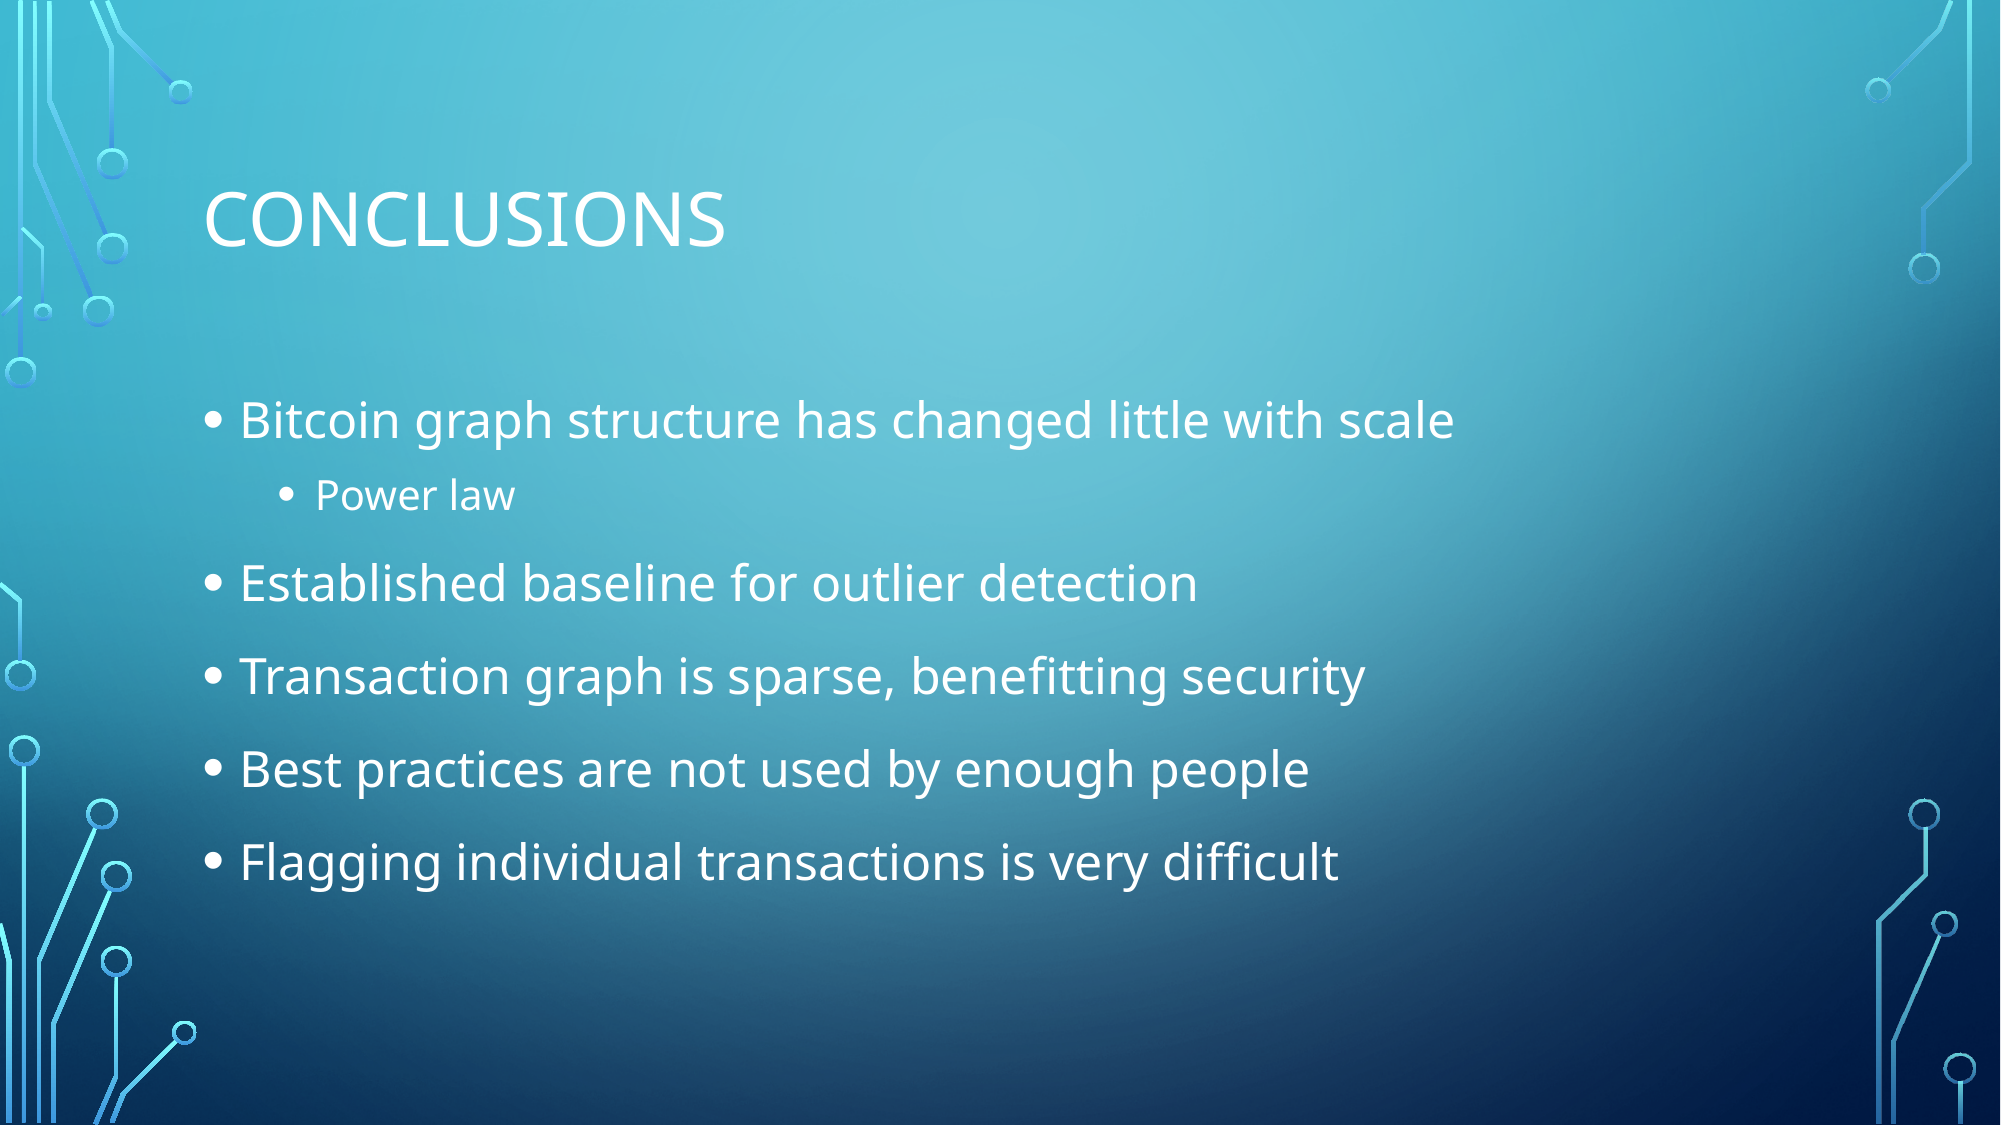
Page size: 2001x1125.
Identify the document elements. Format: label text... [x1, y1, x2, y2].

list Bitcoin graph structure has changed little with scale Power law Established baseline for outlier detection Transaction graph is sparse, benefitting security Best practices are not used by enough people Flagging individual transactions is very difficult [187, 369, 1813, 950]
title Conclusions [187, 101, 1813, 344]
